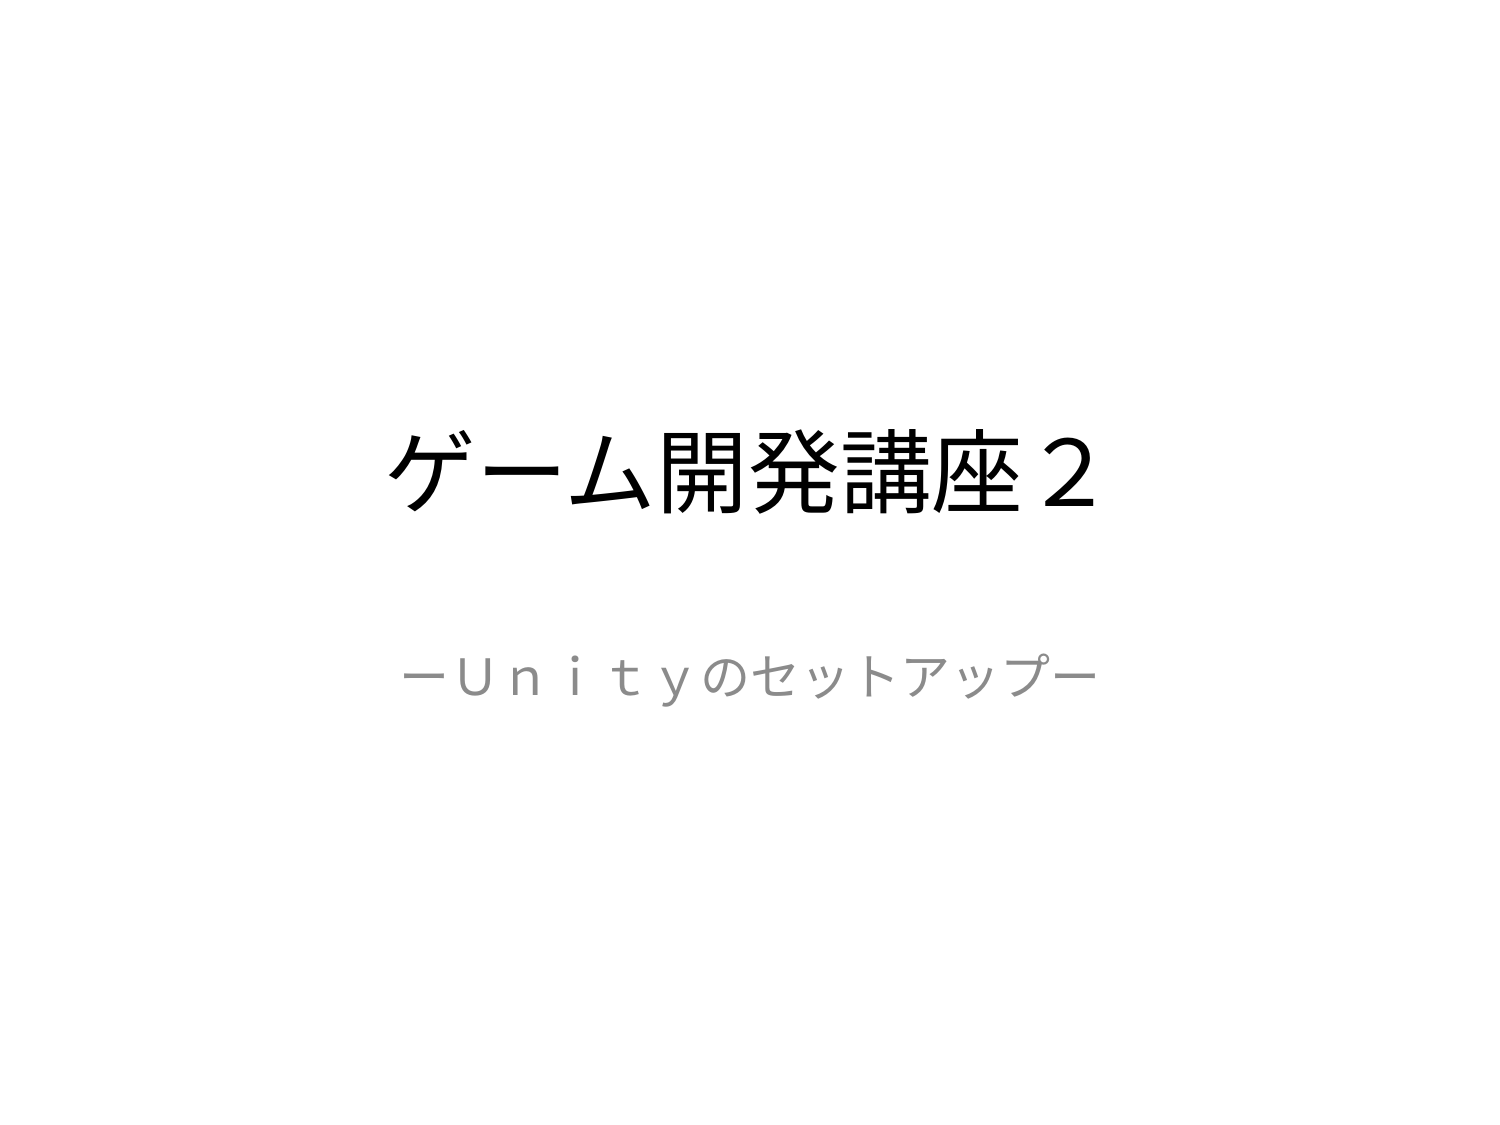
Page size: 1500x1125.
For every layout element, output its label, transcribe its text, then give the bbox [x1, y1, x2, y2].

subtitle ーＵｎｉｔｙのセットアップー [225, 637, 1275, 925]
title ゲーム開発講座２ [112, 349, 1388, 591]
